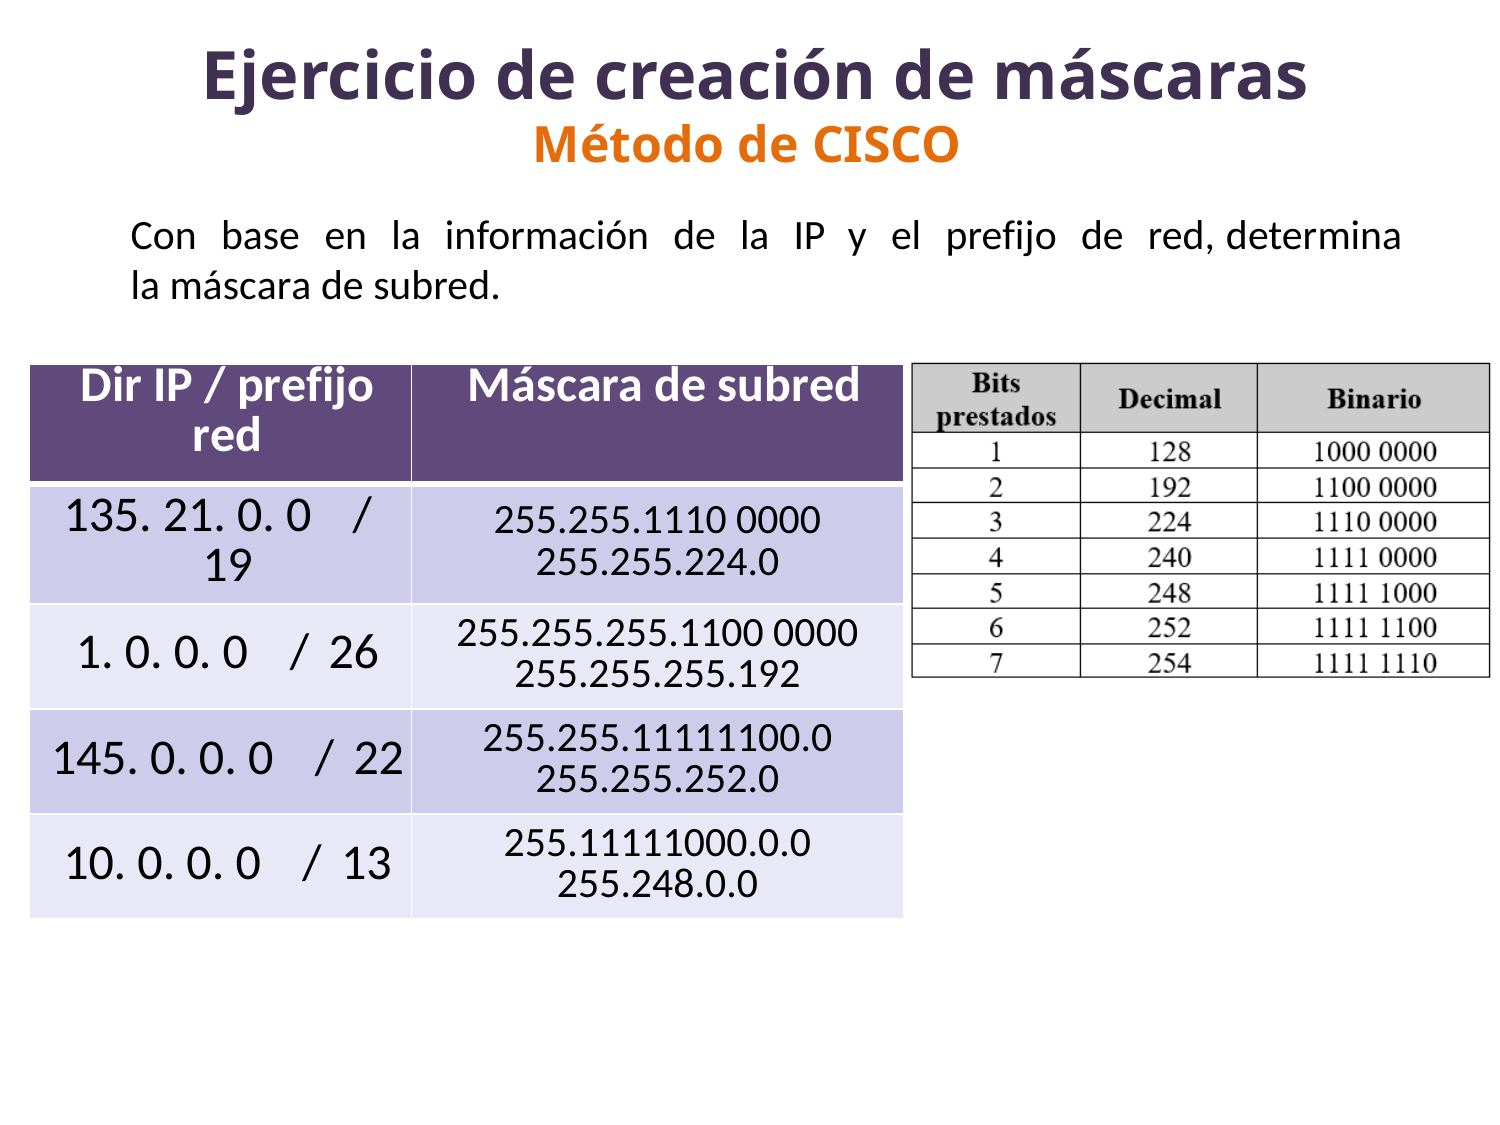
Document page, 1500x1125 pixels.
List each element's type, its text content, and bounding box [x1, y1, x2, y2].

table_cell 10. 0. 0. 0 / 13 [30, 815, 411, 918]
table_cell 255.255.11111100.0 255.255.252.0 [412, 710, 903, 813]
text_box Ejercicio de creación de máscaras Método de CISCO [11, 8, 1483, 197]
picture [903, 358, 1494, 685]
table_cell 135. 21. 0. 0 / 19 [30, 487, 411, 603]
table_header Dir IP / prefijo red [30, 365, 411, 481]
table_cell 255.11111000.0.0 255.248.0.0 [412, 815, 903, 918]
table_cell 1. 0. 0. 0 / 26 [30, 605, 411, 708]
table_cell 145. 0. 0. 0 / 22 [30, 710, 411, 813]
text_box Con base en la información de la IP y el prefijo de red, determina la máscara de subred. [128, 208, 1403, 309]
table_cell 255.255.1110 0000 255.255.224.0 [412, 487, 898, 603]
table_cell 255.255.255.1100 0000 255.255.255.192 [412, 605, 903, 708]
table_header Máscara de subred [412, 365, 898, 481]
